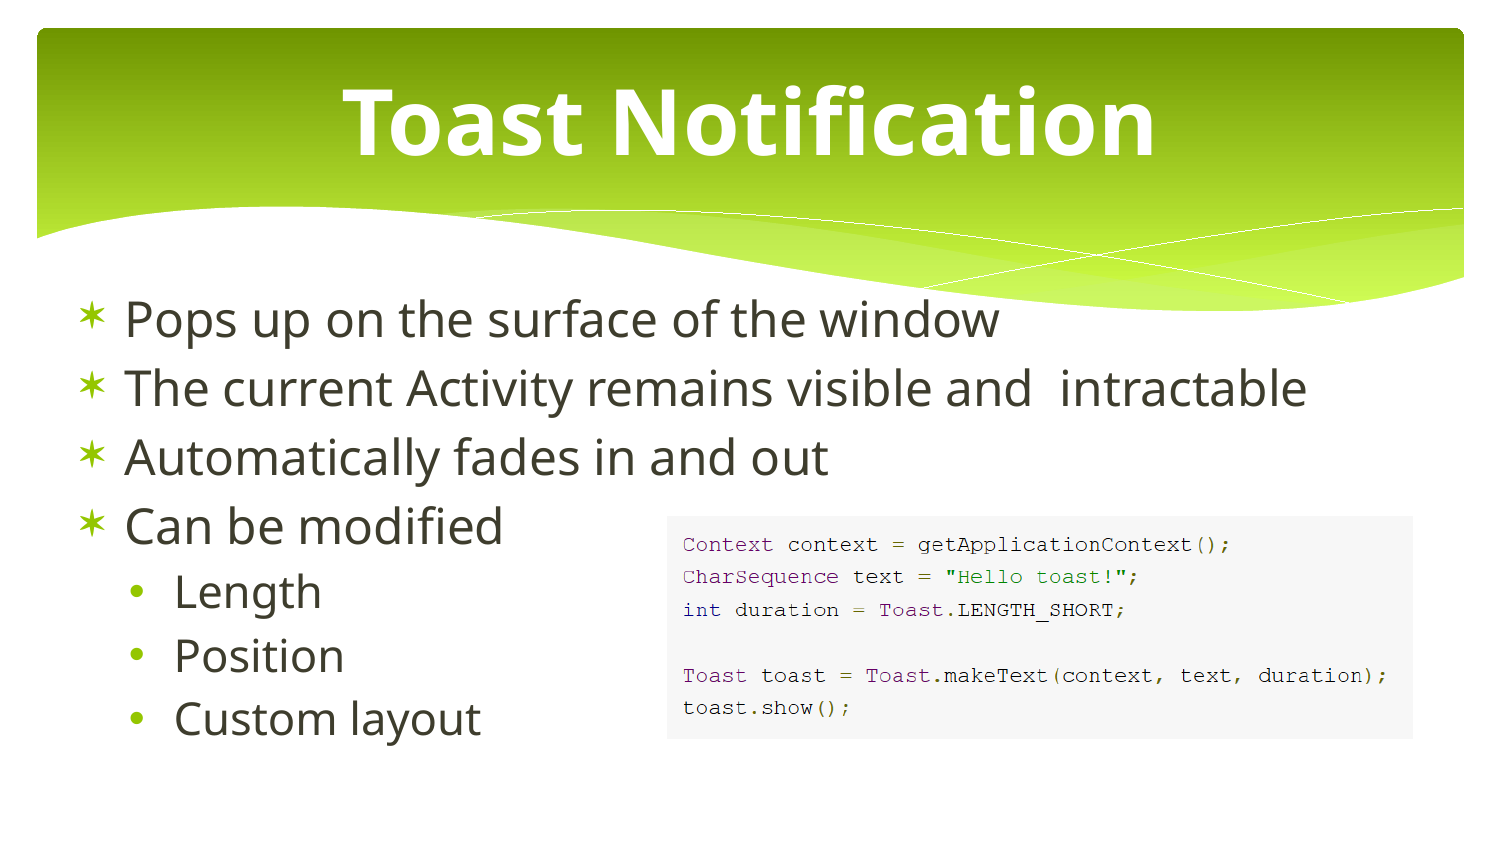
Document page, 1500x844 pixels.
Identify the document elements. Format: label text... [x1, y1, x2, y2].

picture [667, 516, 1414, 739]
title Toast Notification [75, 41, 1425, 196]
list Pops up on the surface of the window The current Activity remains visible and intractable Automatically fades in and out Can be modified Length Position Custom layout [64, 280, 1447, 754]
